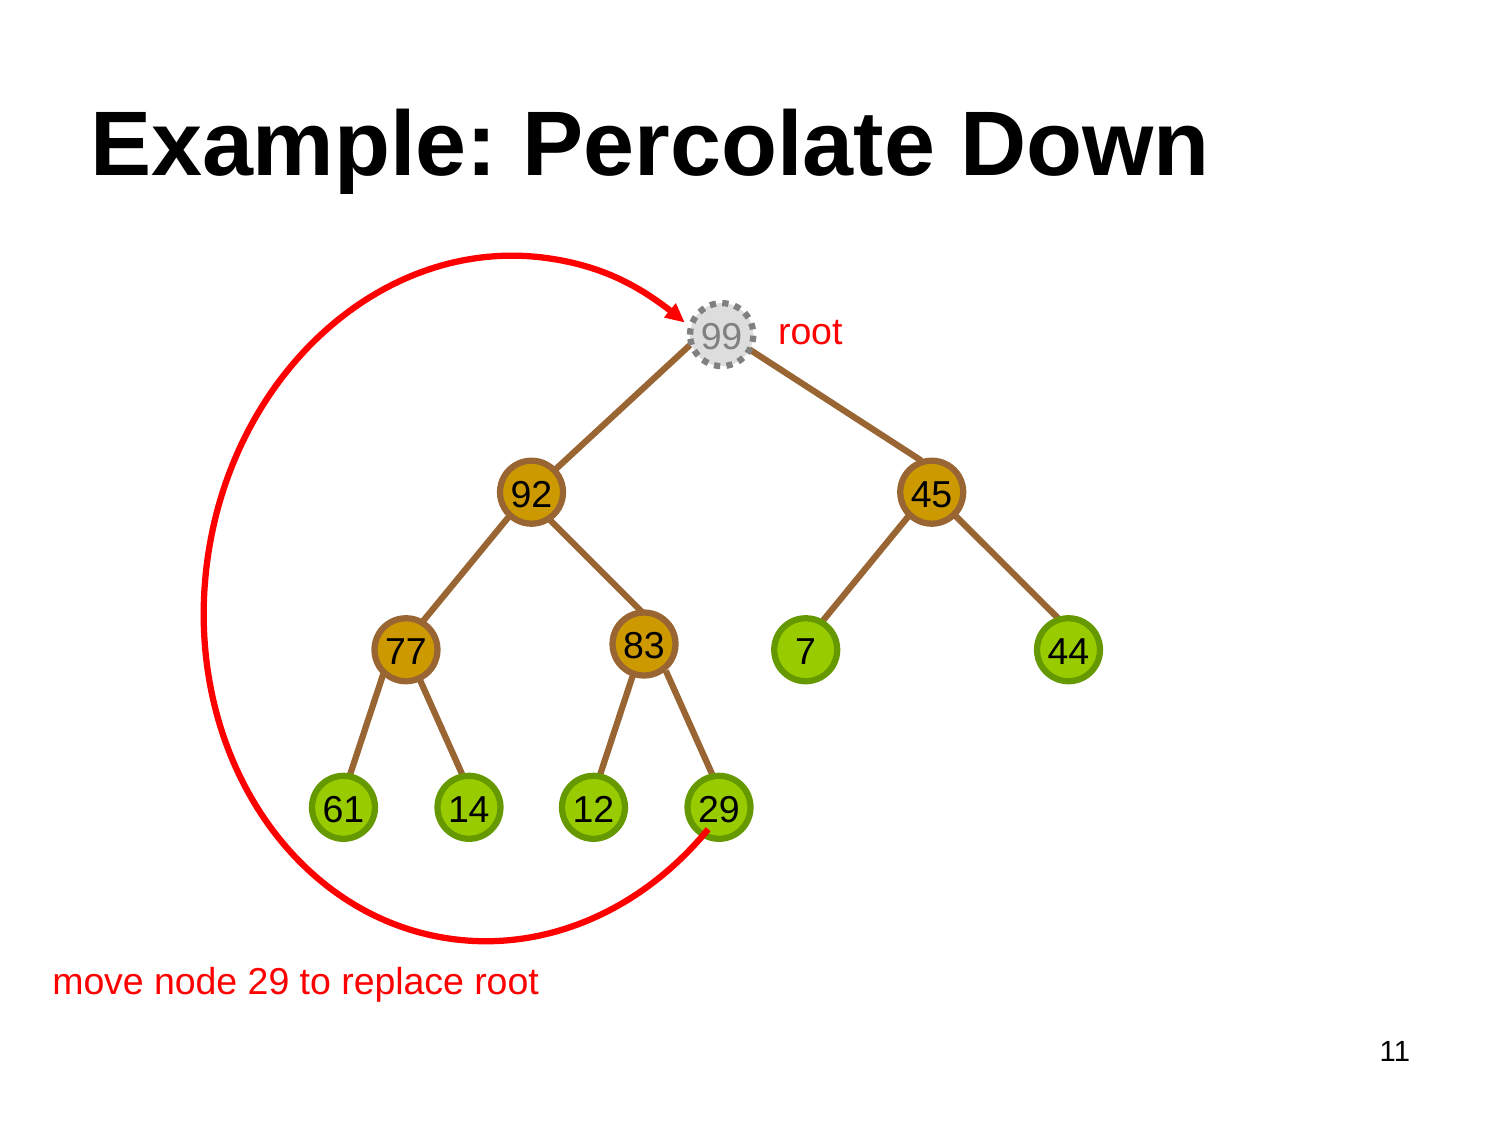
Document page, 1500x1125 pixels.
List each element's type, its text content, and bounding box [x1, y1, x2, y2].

text_box 44 [1037, 618, 1101, 682]
slide_number 11 [1074, 1024, 1426, 1103]
text_box 83 [612, 612, 676, 676]
text_box 45 [900, 460, 964, 524]
text_box move node 29 to replace root [37, 949, 600, 1010]
text_box 99 [690, 303, 754, 367]
title Example: Percolate Down [75, 45, 1425, 233]
text_box [203, 255, 709, 942]
text_box 7 [774, 618, 838, 682]
text_box root [763, 299, 964, 360]
text_box 29 [687, 775, 751, 839]
